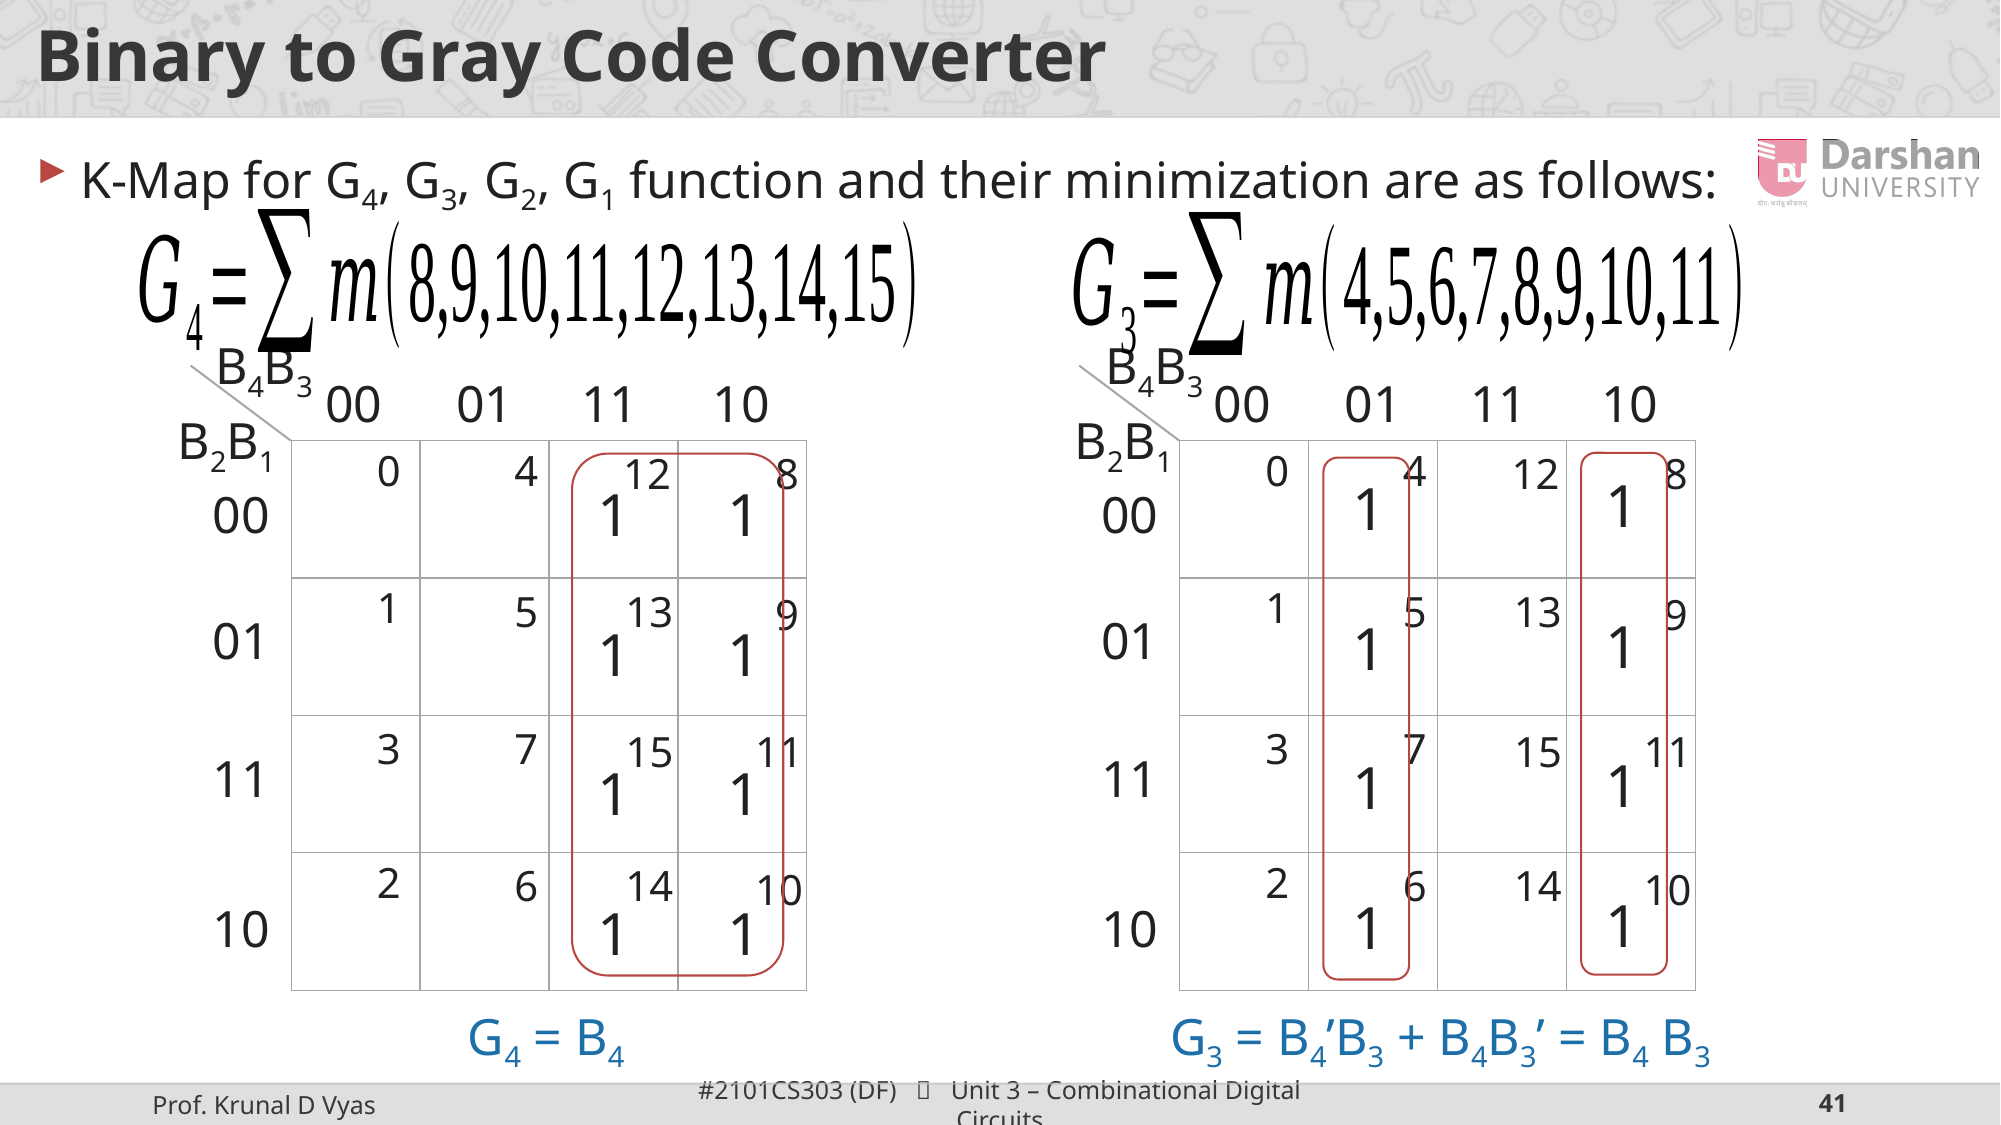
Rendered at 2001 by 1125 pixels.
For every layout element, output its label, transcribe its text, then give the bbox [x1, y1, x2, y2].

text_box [166, 327, 816, 991]
title Binary to Gray Code Converter [0, 0, 2000, 117]
text_box K-Map for G4, G3, G2, G1 function and their minimization are as follows: [21, 141, 1979, 214]
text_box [1064, 327, 1705, 991]
text_box G4 = B4 [453, 997, 640, 1081]
